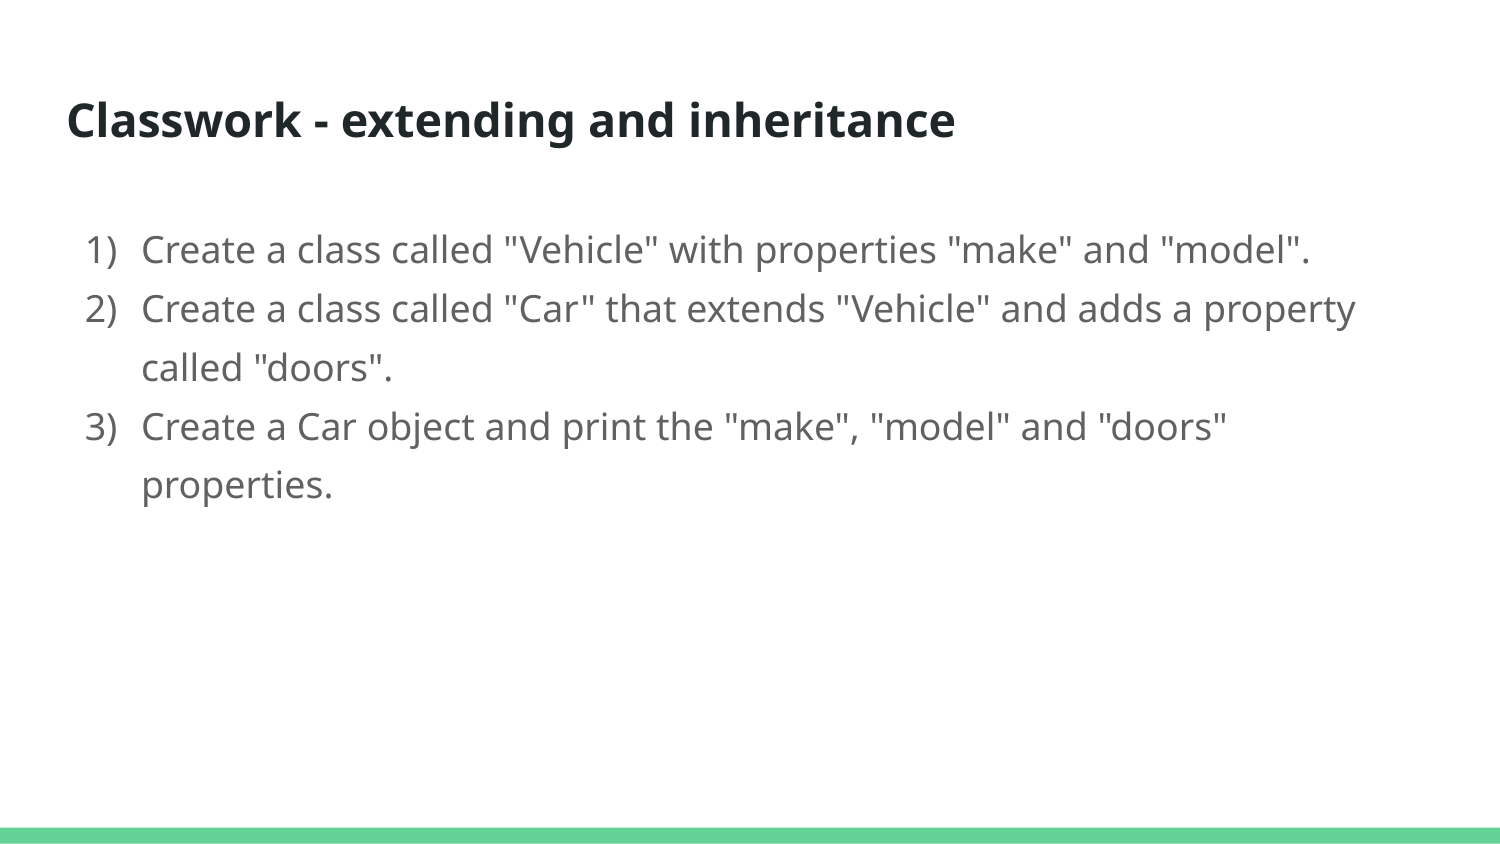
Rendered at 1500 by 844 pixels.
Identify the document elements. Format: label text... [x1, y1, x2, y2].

list Create a class called "Vehicle" with properties "make" and "model". Create a class called "Car" that extends "Vehicle" and adds a property called "doors". Create a Car object and print the "make", "model" and "doors" properties. [51, 201, 1410, 808]
title Classwork - extending and inheritance [51, 72, 1466, 167]
